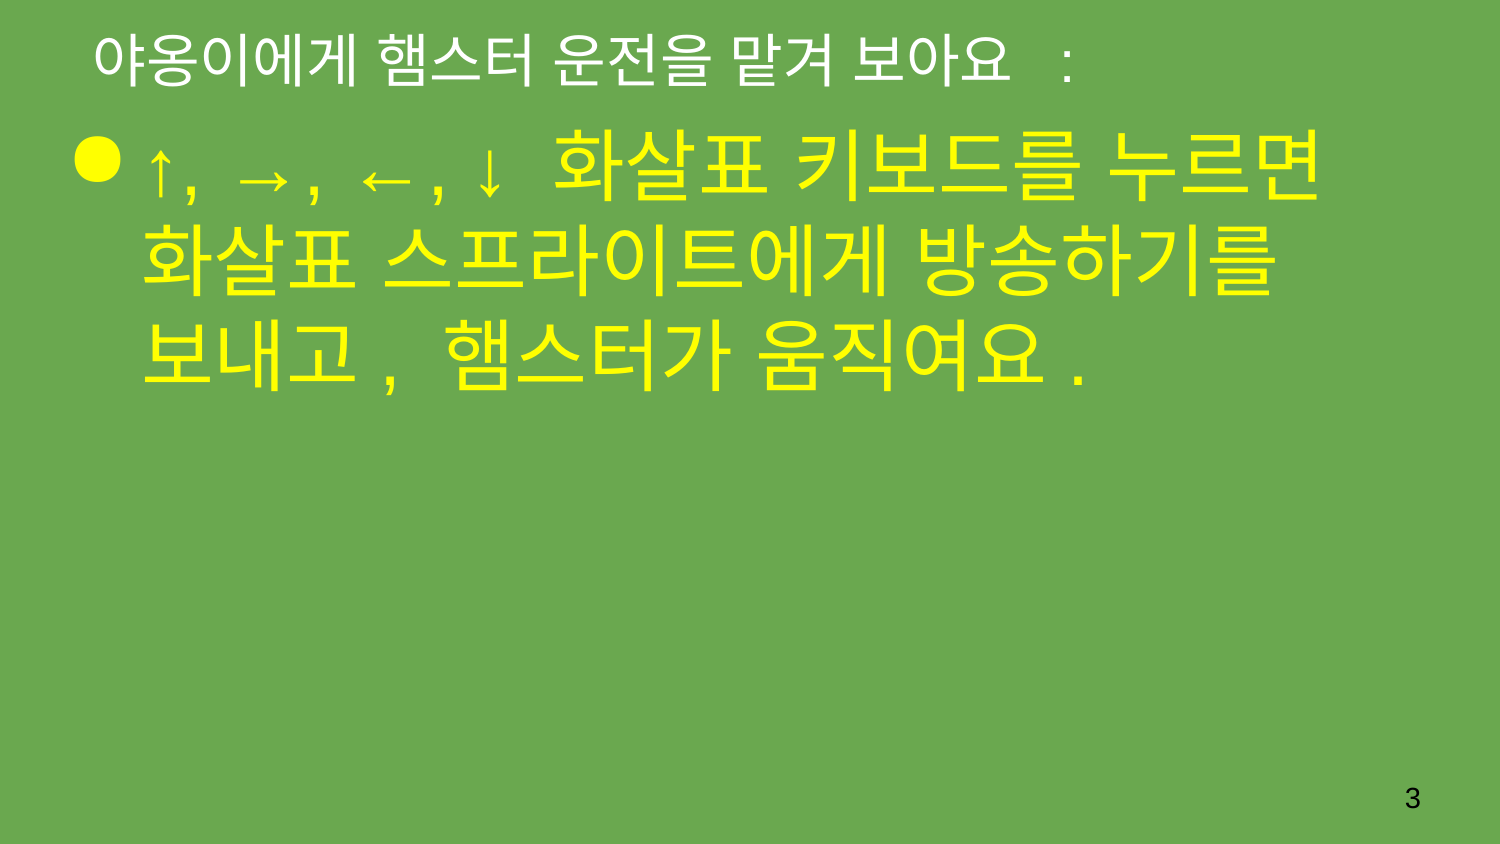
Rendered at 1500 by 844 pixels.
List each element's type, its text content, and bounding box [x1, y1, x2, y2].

slide_number ‹#› [1389, 764, 1480, 830]
list ↑, →, ←, ↓ 화살표 키보드를 누르면 화살표 스프라이트에게 방송하기를 보내고, 햄스터가 움직여요. [51, 101, 1449, 662]
title 야옹이에게 햄스터 운전을 맡겨 보아요 : [77, 8, 1427, 101]
